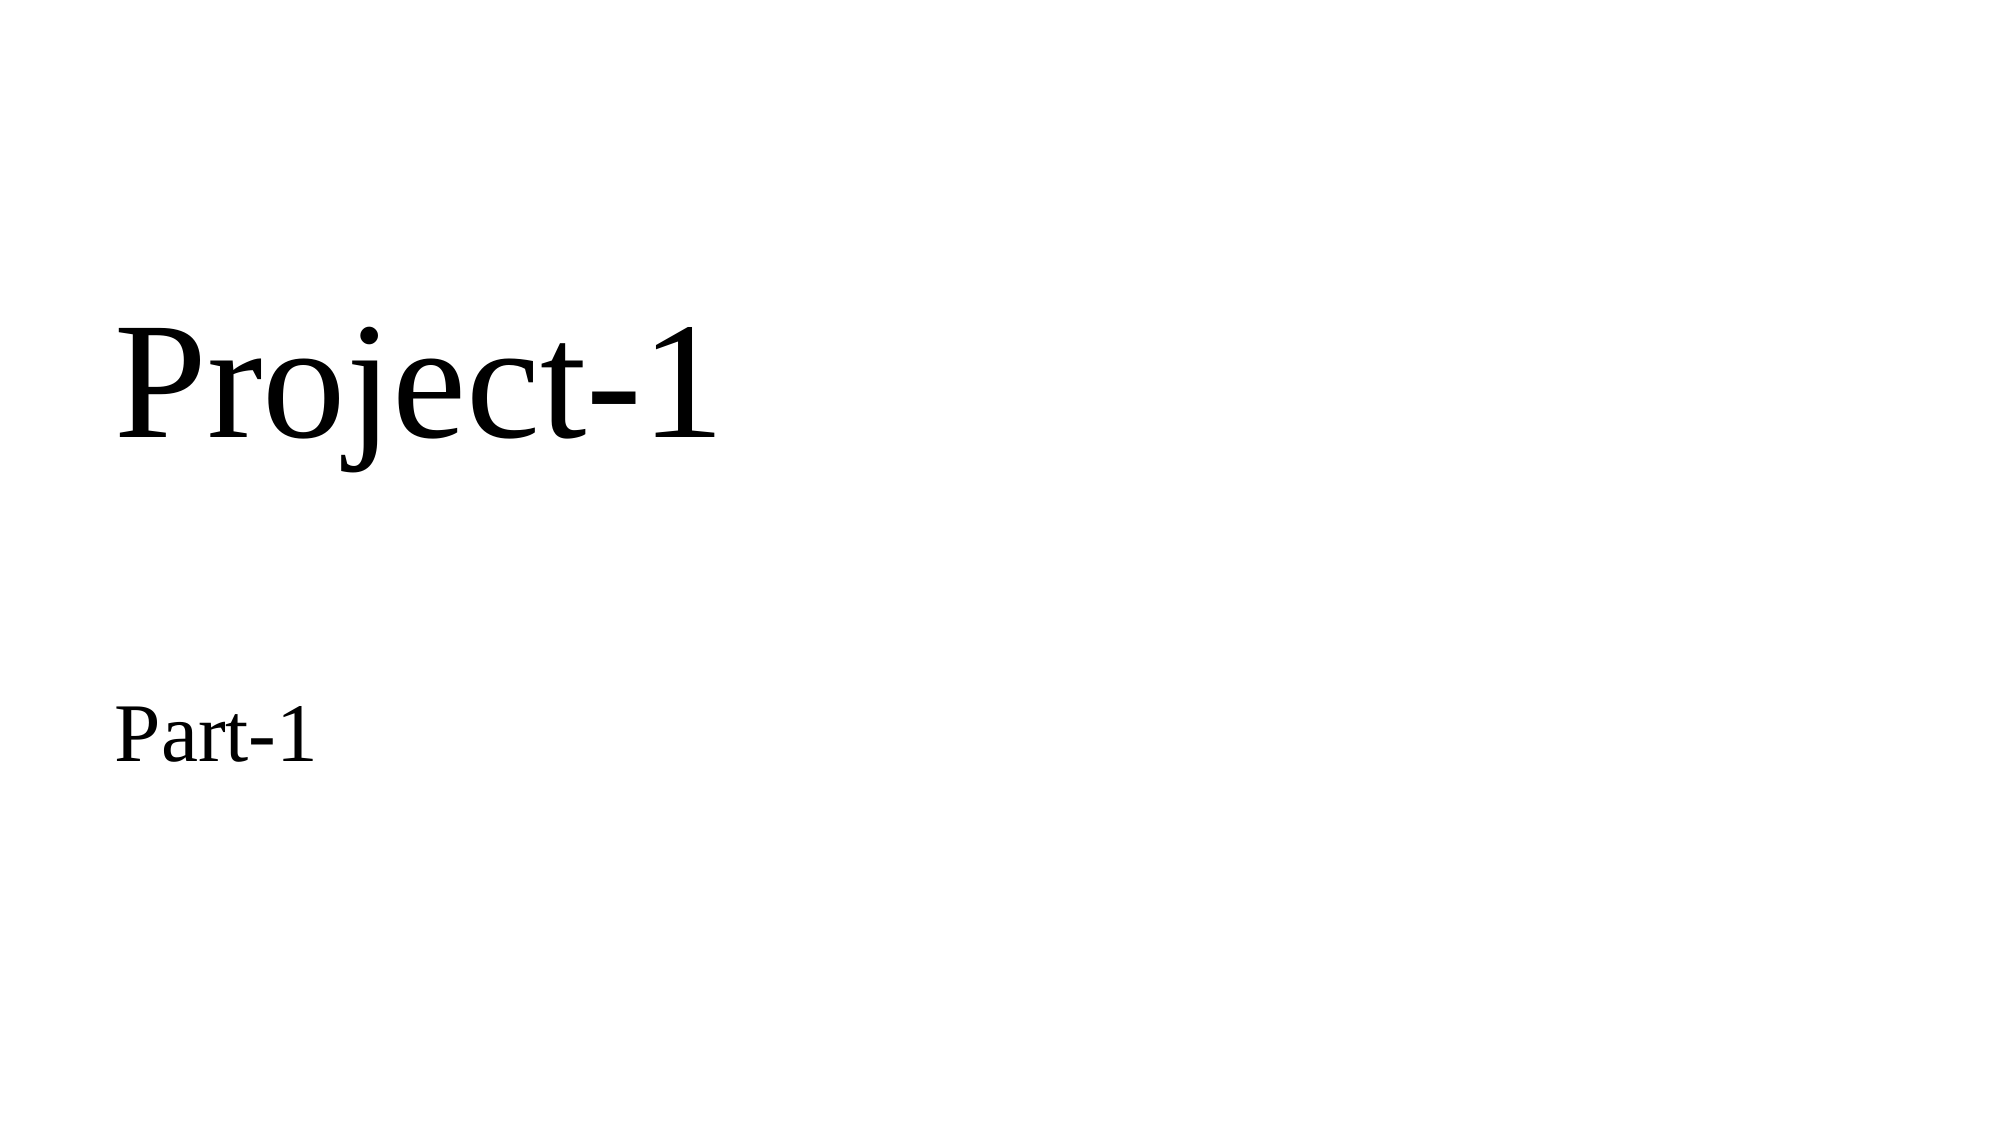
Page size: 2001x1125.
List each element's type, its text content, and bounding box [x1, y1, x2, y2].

title Project-1 Part-1 [99, 89, 1825, 984]
